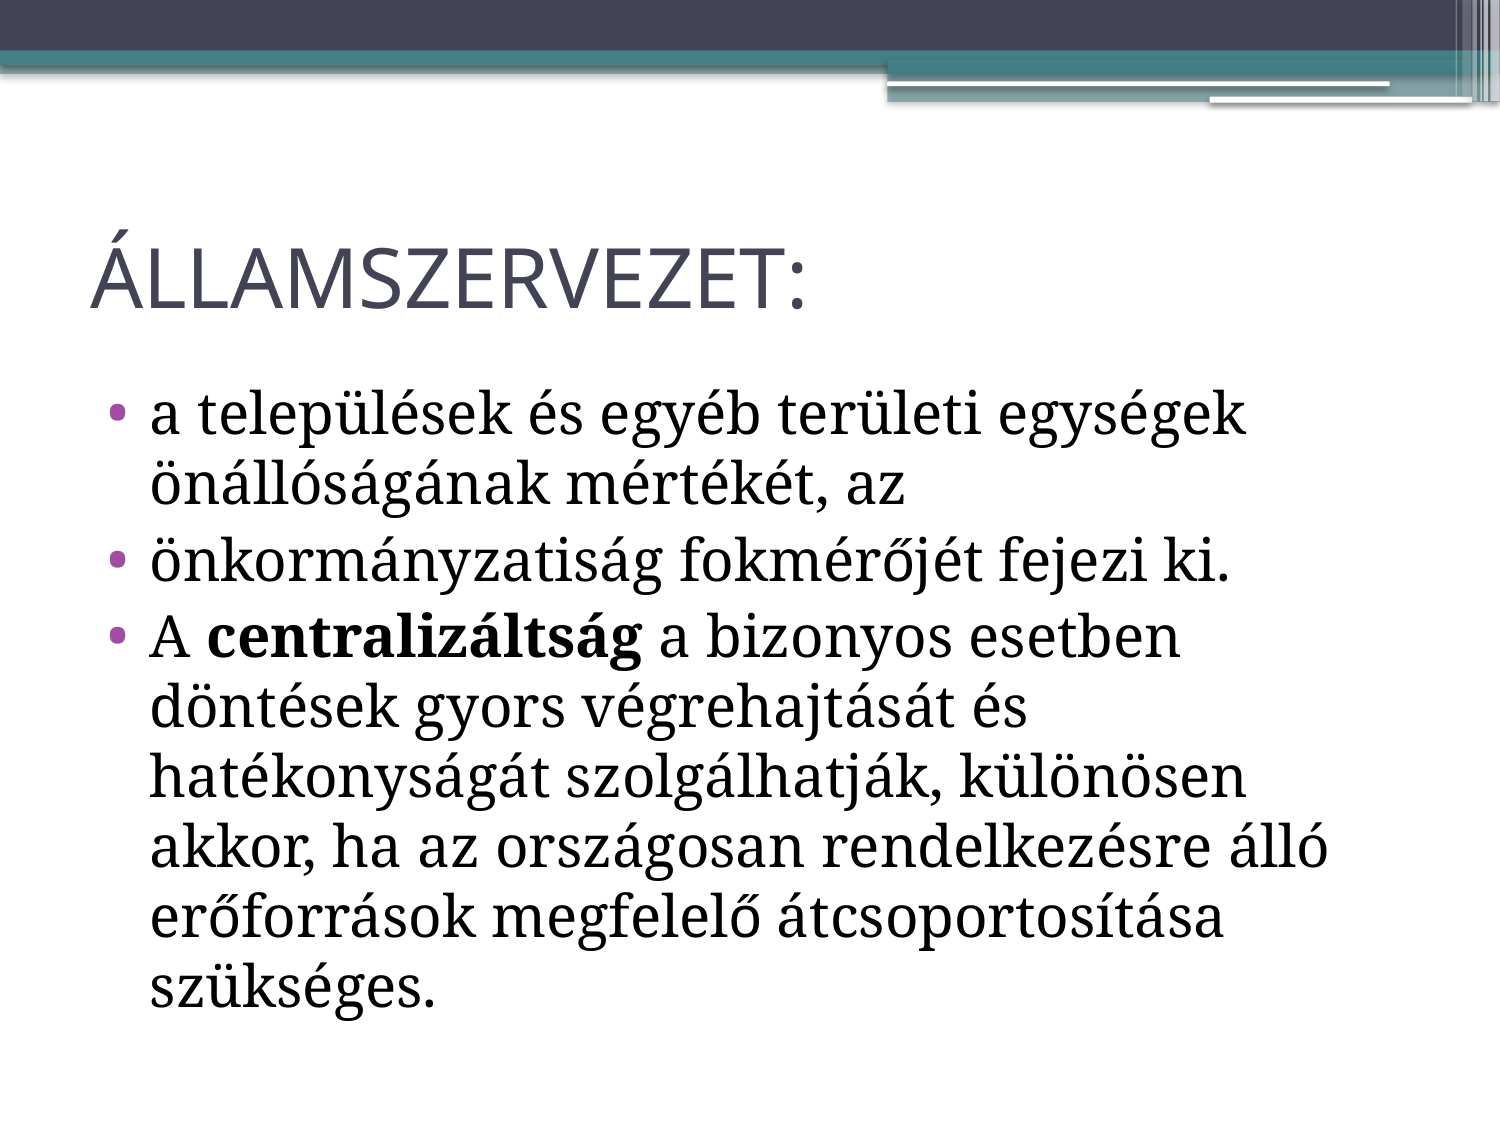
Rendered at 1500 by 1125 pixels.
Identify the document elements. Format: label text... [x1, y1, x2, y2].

title ÁLLAMSZERVEZET: [74, 187, 1426, 363]
list a települések és egyéb területi egységek önállóságának mértékét, az önkormányzatiság fokmérőjét fejezi ki. A centralizáltság a bizonyos esetben döntések gyors végrehajtását és hatékonyságát szolgálhatják, különösen akkor, ha az országosan rendelkezésre álló erőforrások megfelelő átcsoportosítása szükséges. [74, 368, 1426, 1079]
